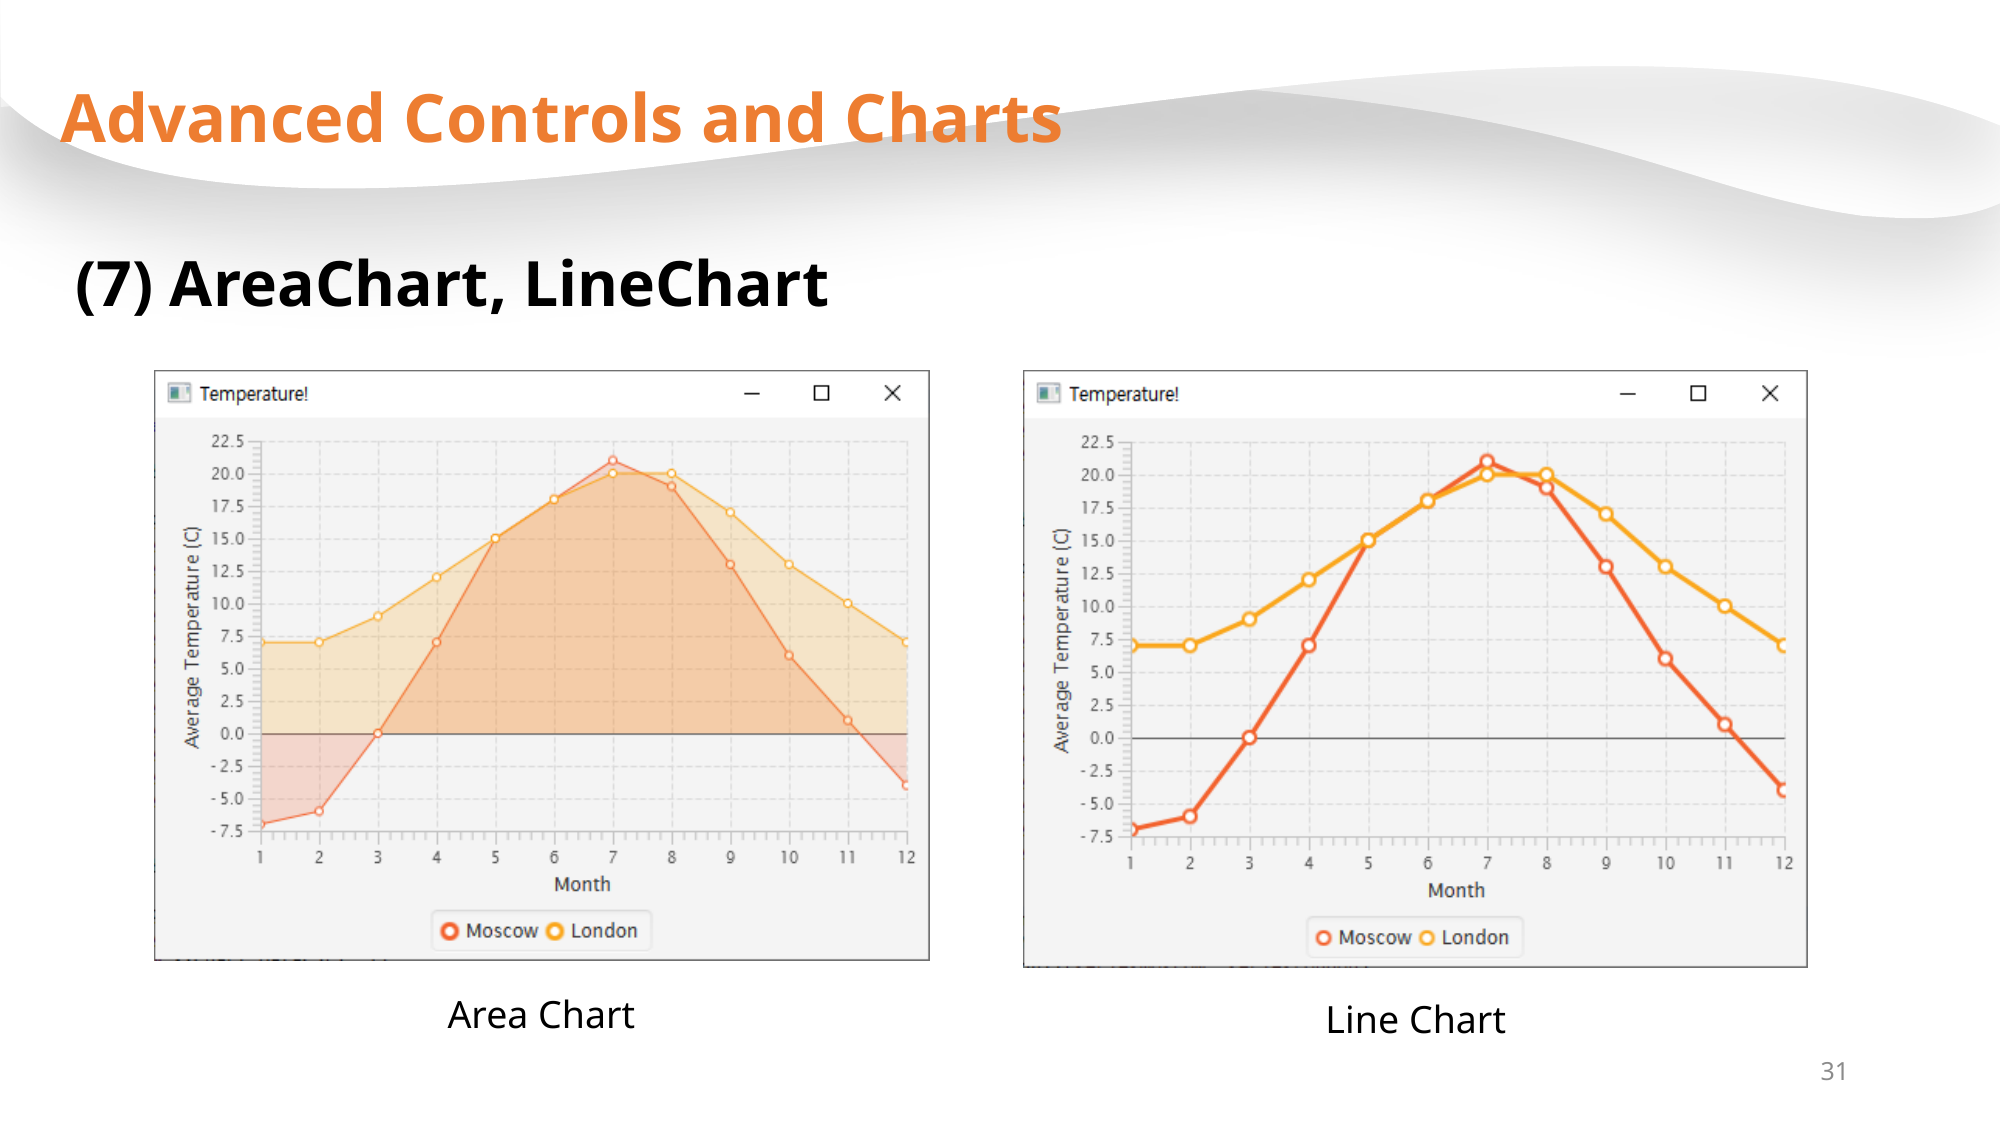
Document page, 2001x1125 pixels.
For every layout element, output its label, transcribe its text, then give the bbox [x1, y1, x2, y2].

text_box Line Chart [1310, 988, 1621, 1049]
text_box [0, 0, 2000, 219]
text_box (7) AreaChart, LineChart [60, 236, 1838, 327]
picture [154, 370, 930, 961]
picture [1023, 370, 1808, 968]
slide_number 31 [1414, 1042, 1865, 1103]
text_box Area Chart [432, 983, 743, 1044]
